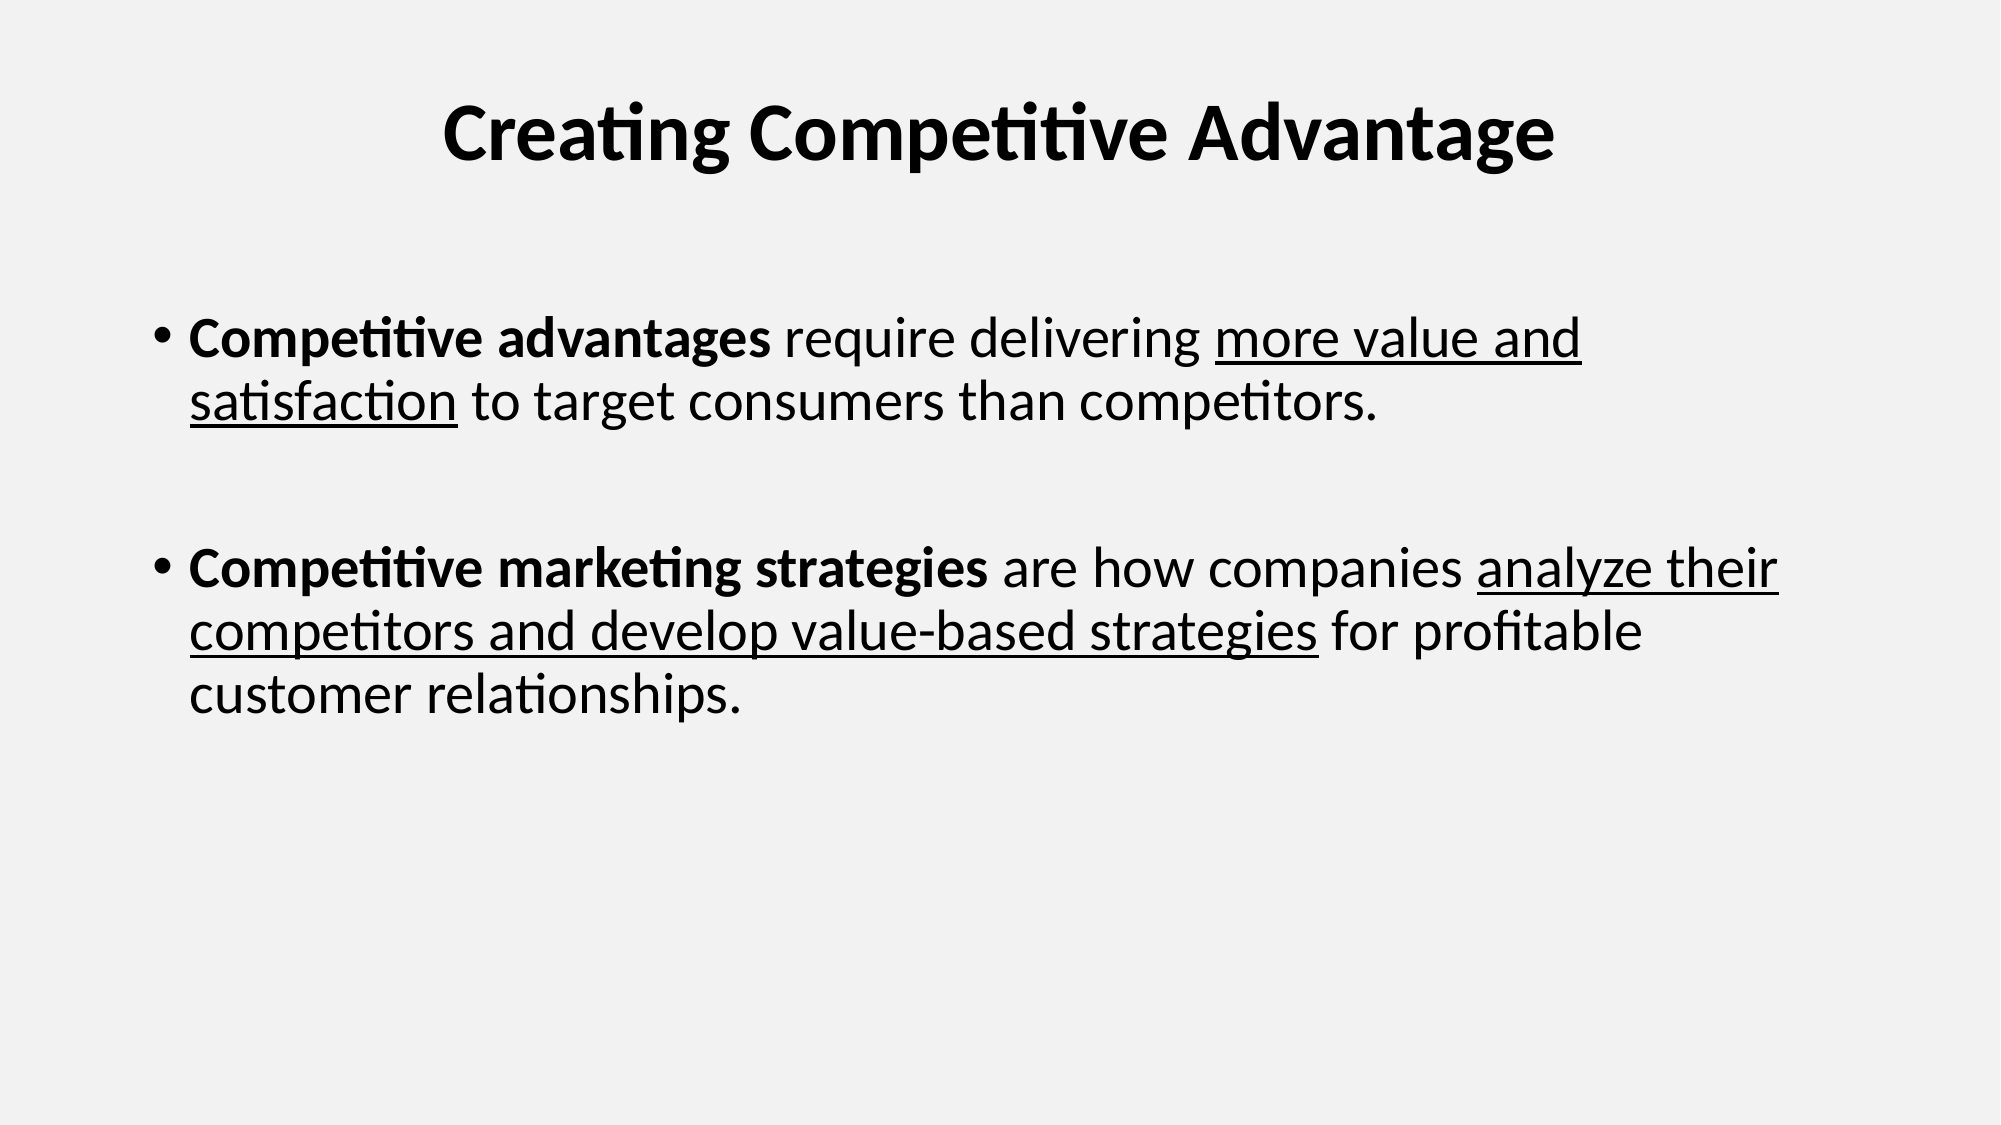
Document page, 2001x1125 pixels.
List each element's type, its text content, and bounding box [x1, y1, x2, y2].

list Competitive advantages require delivering more value and satisfaction to target consumers than competitors. Competitive marketing strategies are how companies analyze their competitors and develop value-based strategies for profitable customer relationships. [137, 299, 1863, 1014]
text_box Creating Competitive Advantage [26, 79, 1974, 185]
